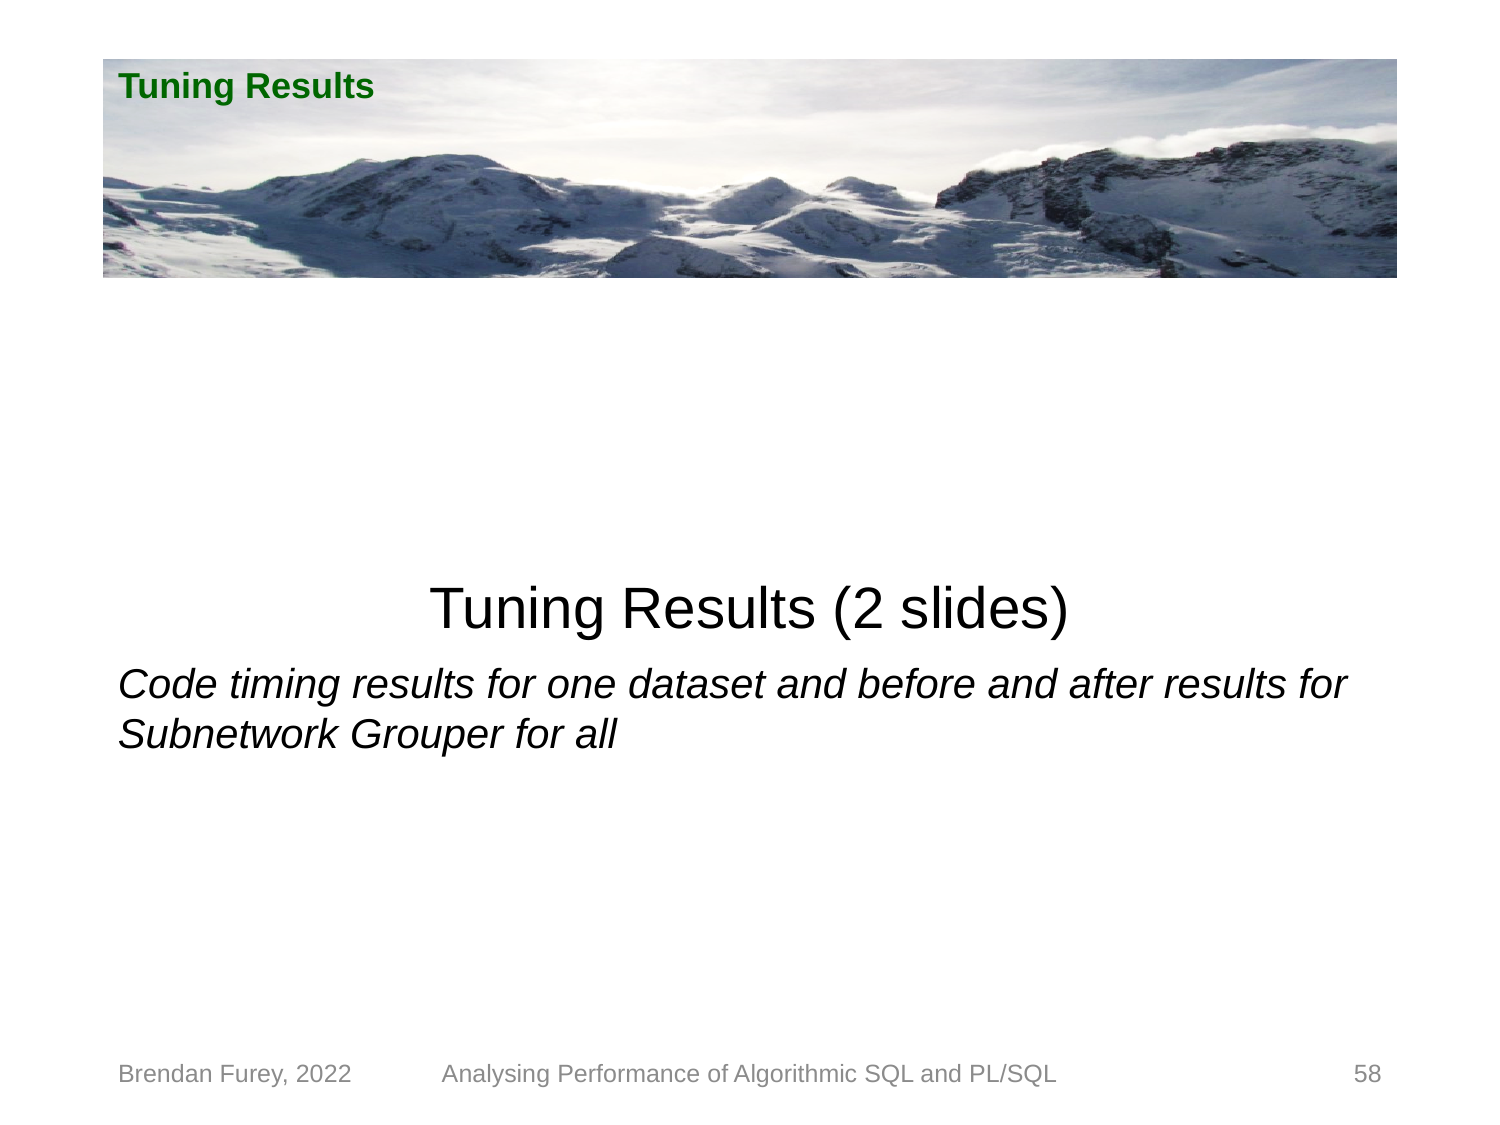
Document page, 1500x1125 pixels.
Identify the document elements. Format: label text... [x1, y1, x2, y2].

title Tuning Results [103, 59, 1397, 278]
slide_number Brendan Furey, 2022 [103, 1042, 374, 1103]
footer Analysing Performance of Algorithmic SQL and PL/SQL [395, 1042, 1105, 1103]
slide_number 58 [1206, 1042, 1397, 1103]
text_box Tuning Results (2 slides) Code timing results for one dataset and before and after results for Subnetwork Grouper for all [103, 562, 1397, 765]
